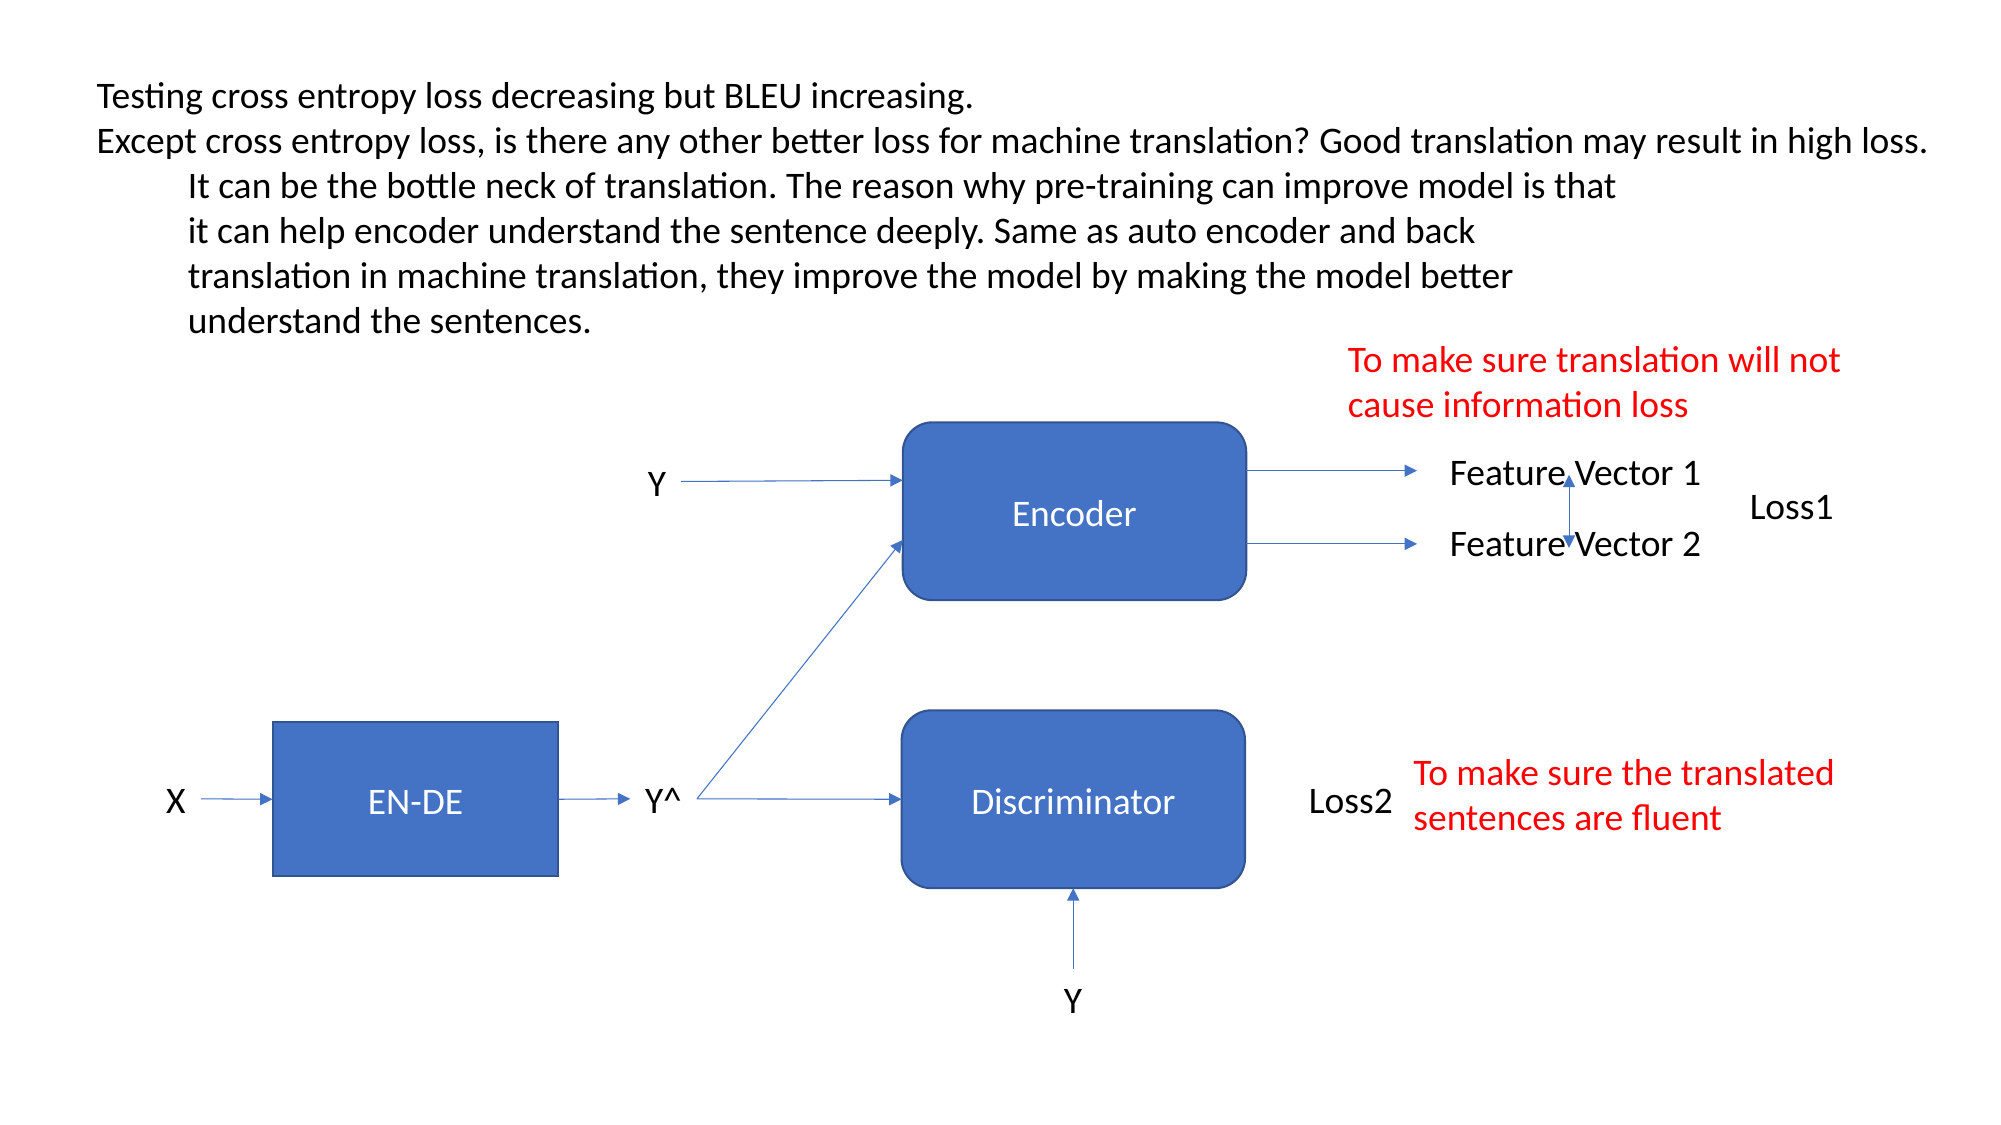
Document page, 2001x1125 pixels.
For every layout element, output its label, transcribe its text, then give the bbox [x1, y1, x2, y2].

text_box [697, 539, 903, 800]
text_box Loss1 [1734, 474, 1858, 535]
text_box Discriminator [900, 709, 1247, 890]
text_box Encoder [901, 421, 1248, 602]
text_box To make sure translation will not cause information loss [1333, 327, 1906, 432]
text_box Y [1049, 968, 1098, 1029]
text_box X [151, 768, 201, 829]
text_box To make sure the translated sentences are fluent [1398, 741, 1971, 846]
text_box Feature Vector 1 [1435, 440, 1717, 501]
text_box Testing cross entropy loss decreasing but BLEU increasing. Except cross entropy loss, is there any other better loss for machine translation? Good translation may result in high loss. [81, 63, 1946, 168]
text_box Feature Vector 2 [1435, 511, 1717, 571]
text_box Y^ [630, 768, 697, 829]
text_box Y [633, 451, 682, 512]
text_box Loss2 [1294, 768, 1398, 829]
text_box EN-DE [272, 721, 559, 877]
text_box It can be the bottle neck of translation. The reason why pre-training can improve model is that it can help encoder understand the sentence deeply. Same as auto encoder and back translation in machine translation, they improve the model by making the model better understand the sentences. [173, 154, 1663, 349]
